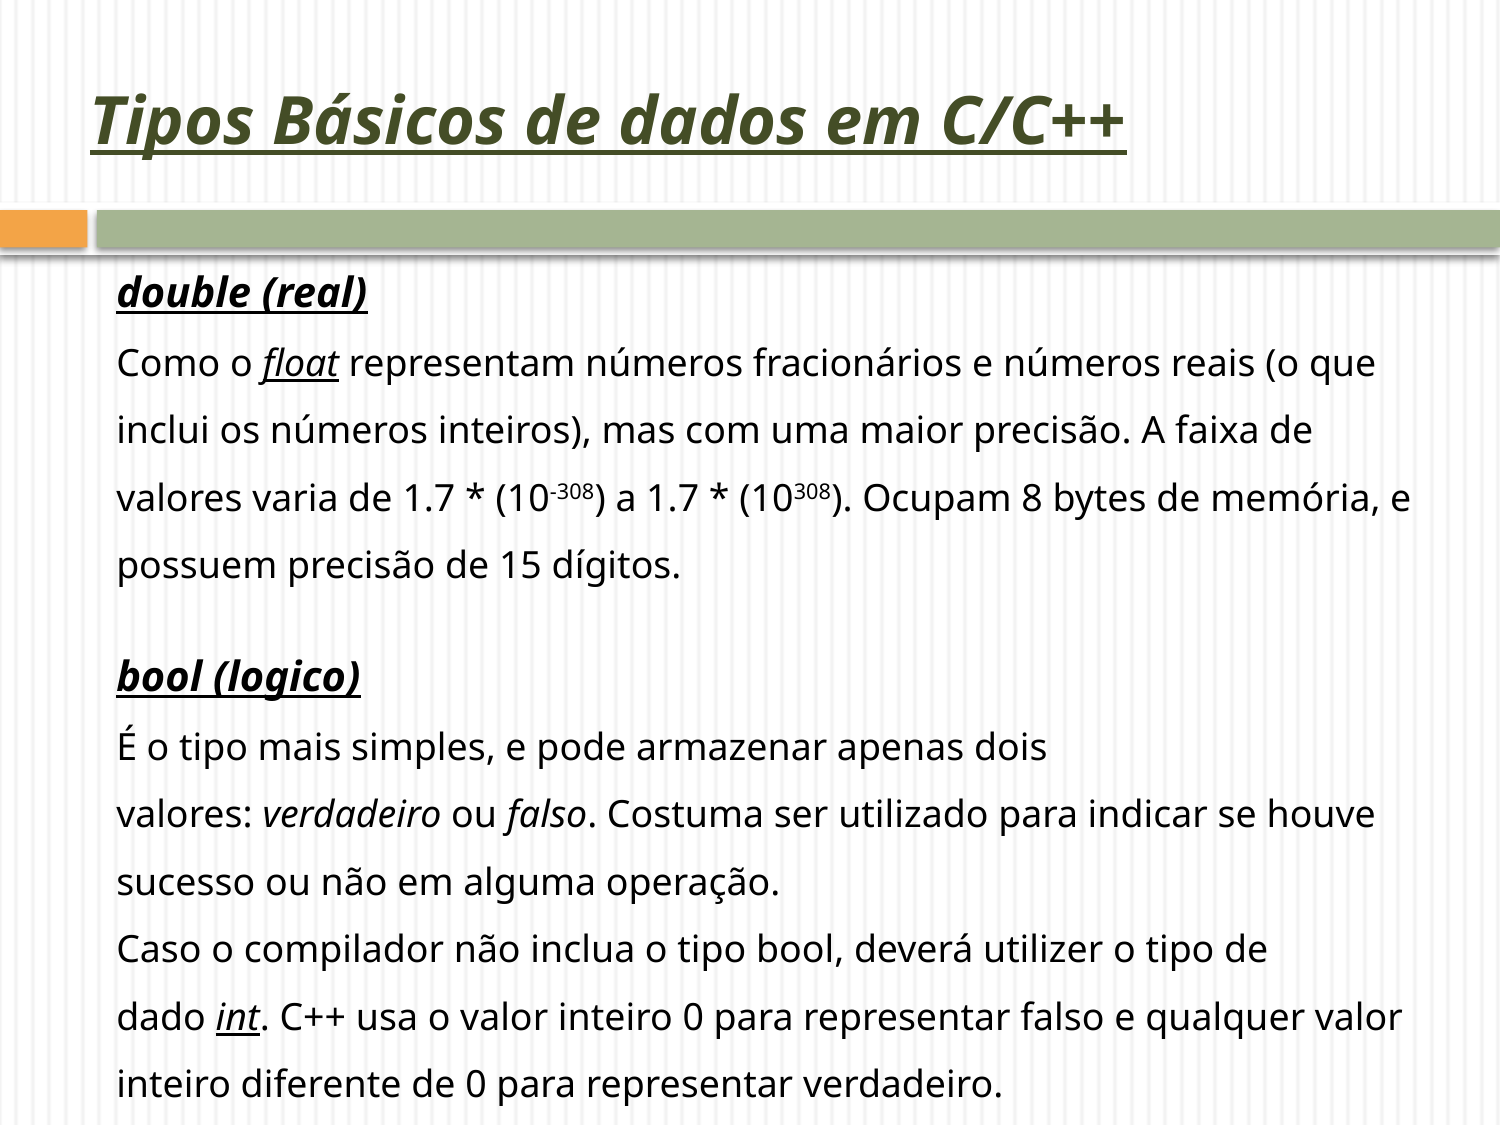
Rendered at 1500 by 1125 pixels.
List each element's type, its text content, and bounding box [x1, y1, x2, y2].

title Tipos Básicos de dados em C/C++ [75, 62, 1425, 174]
text_box double (real) Como o float representam números fracionários e números reais (o que inclui os números inteiros), mas com uma maior precisão. A faixa de valores varia de 1.7 * (10-308) a 1.7 * (10308). Ocupam 8 bytes de memória, e possuem precisão de 15 dígitos. bool (logico) É o tipo mais simples, e pode armazenar apenas dois valores: verdadeiro ou falso. Costuma ser utilizado para indicar se houve sucesso ou não em alguma operação. Caso o compilador não inclua o tipo bool, deverá utilizer o tipo de dado int. C++ usa o valor inteiro 0 para representar falso e qualquer valor inteiro diferente de 0 para representar verdadeiro. [101, 233, 1450, 1113]
